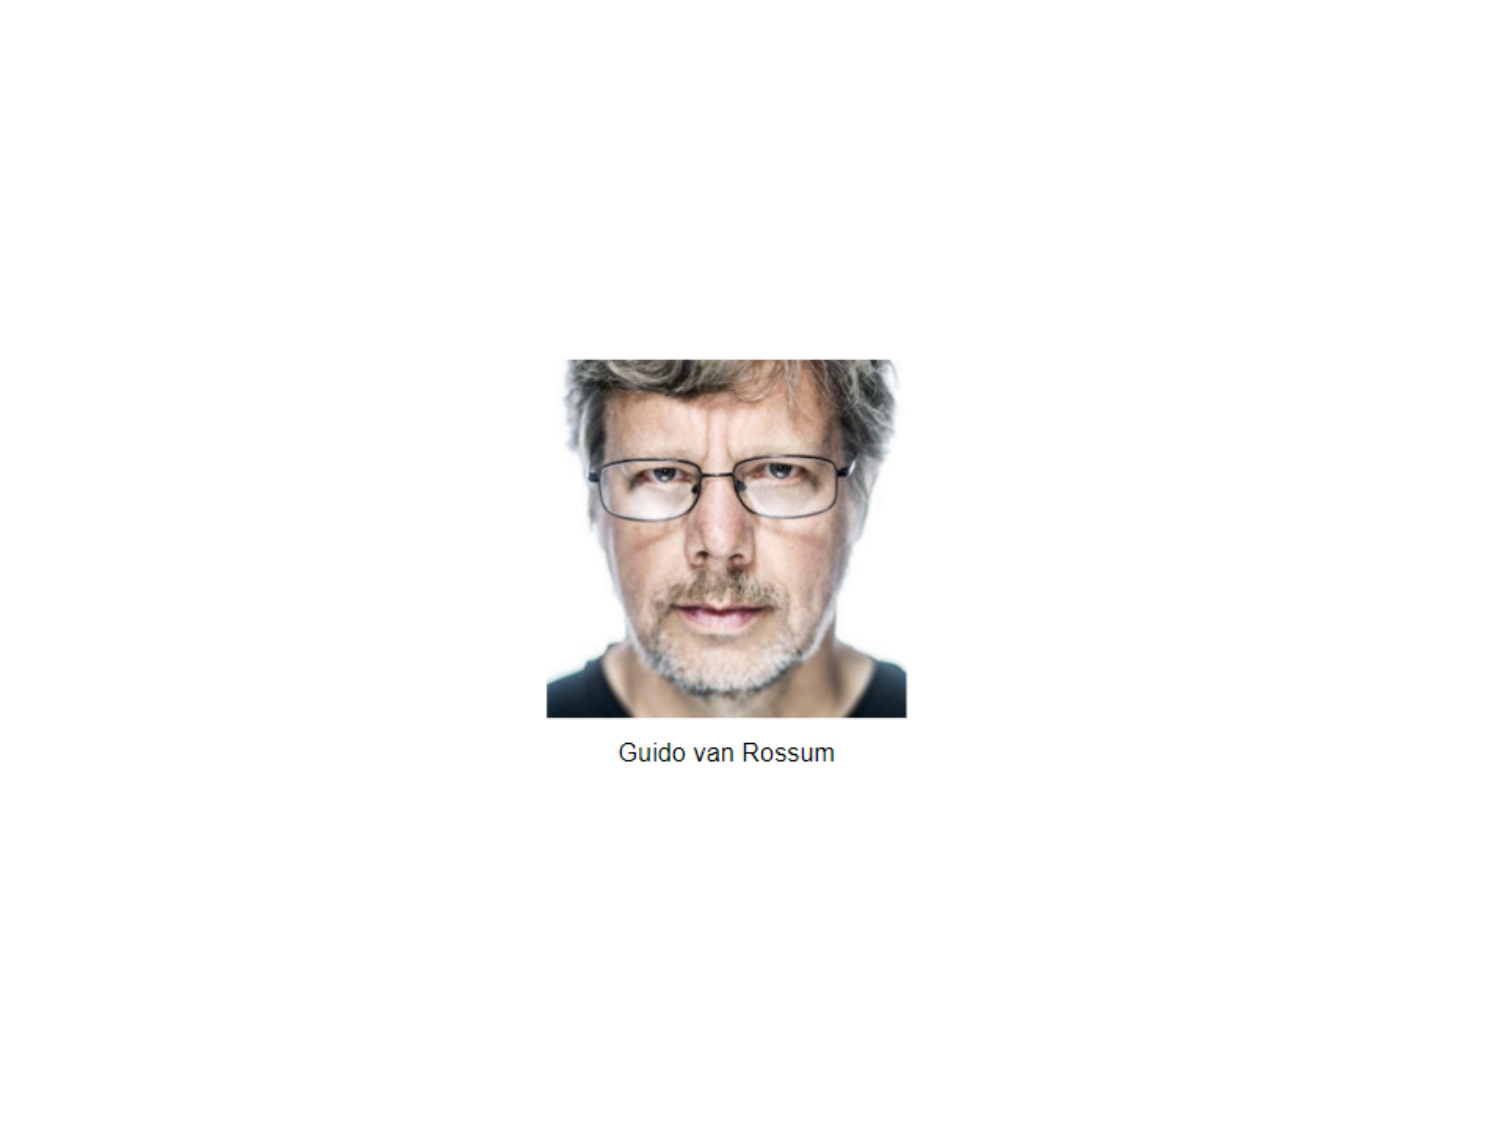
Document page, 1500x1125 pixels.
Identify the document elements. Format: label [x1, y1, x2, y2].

picture [539, 345, 961, 780]
